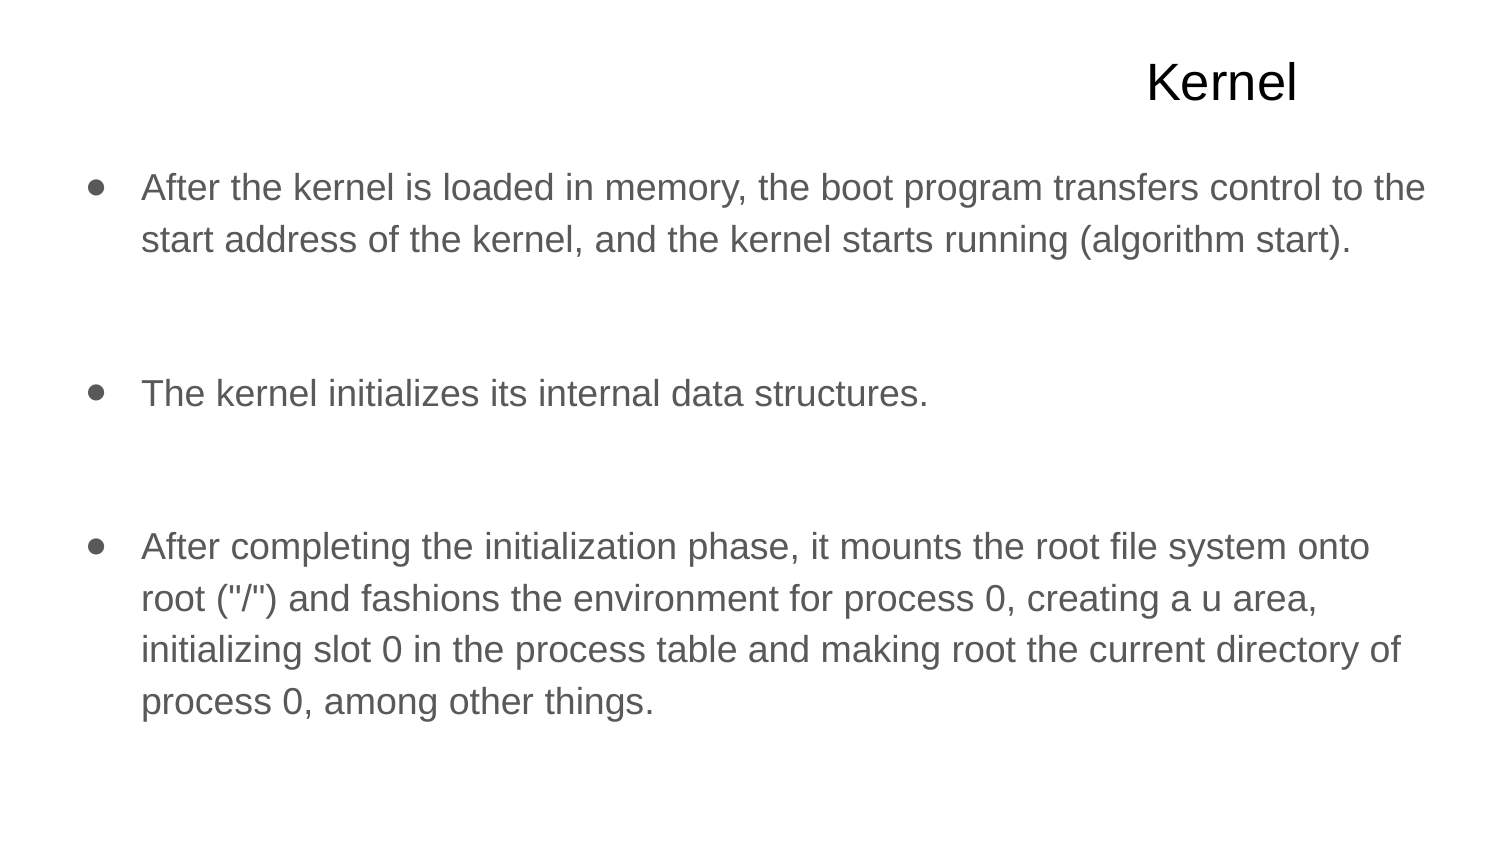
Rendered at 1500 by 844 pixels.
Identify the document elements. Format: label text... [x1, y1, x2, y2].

title Kernel [51, 32, 1449, 127]
list After the kernel is loaded in memory, the boot program transfers control to the start address of the kernel, and the kernel starts running (algorithm start). The kernel initializes its internal data structures. After completing the initialization phase, it mounts the root file system onto root ("/") and fashions the environment for process 0, creating a u area, initializing slot 0 in the process table and making root the current directory of process 0, among other things. [51, 141, 1449, 774]
